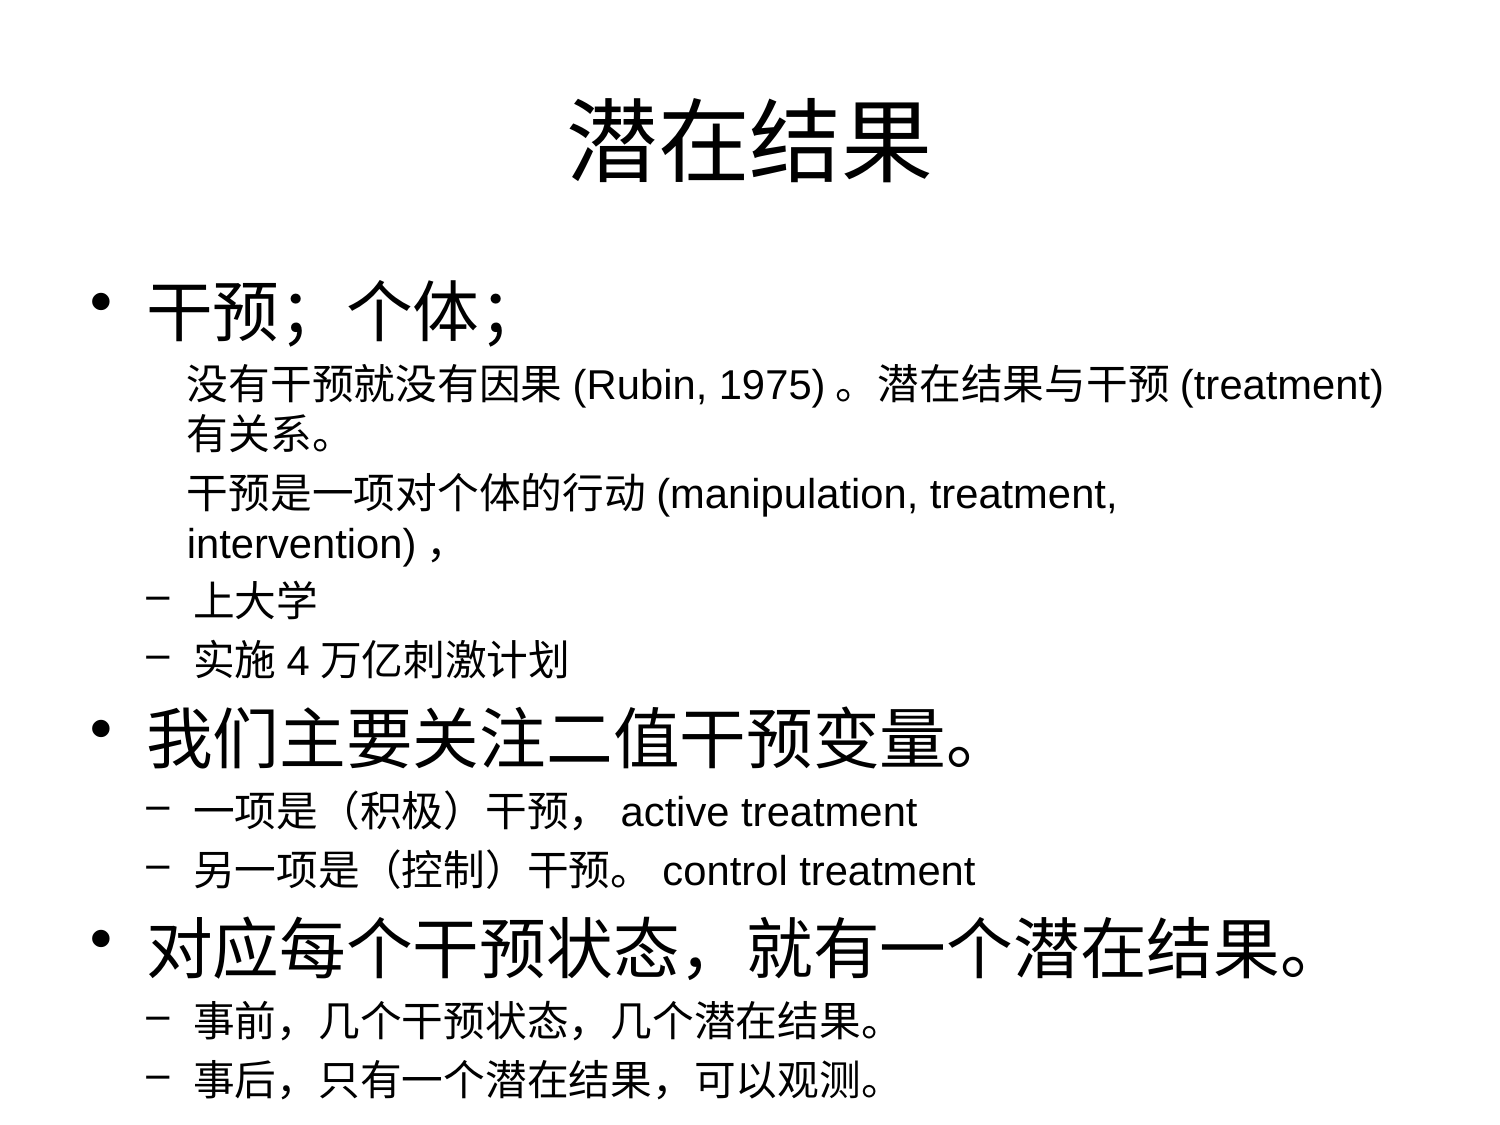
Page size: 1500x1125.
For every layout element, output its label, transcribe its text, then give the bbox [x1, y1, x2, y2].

title 潜在结果 [74, 44, 1426, 233]
list 干预；个体； 没有干预就没有因果(Rubin, 1975)。潜在结果与干预(treatment)有关系。 干预是一项对个体的行动(manipulation, treatment, intervention)， 上大学 实施4万亿刺激计划 我们主要关注二值干预变量。 一项是（积极）干预，active treatment 另一项是（控制）干预。control treatment 对应每个干预状态，就有一个潜在结果。 事前，几个干预状态，几个潜在结果。 事后，只有一个潜在结果，可以观测。 [74, 262, 1426, 1006]
